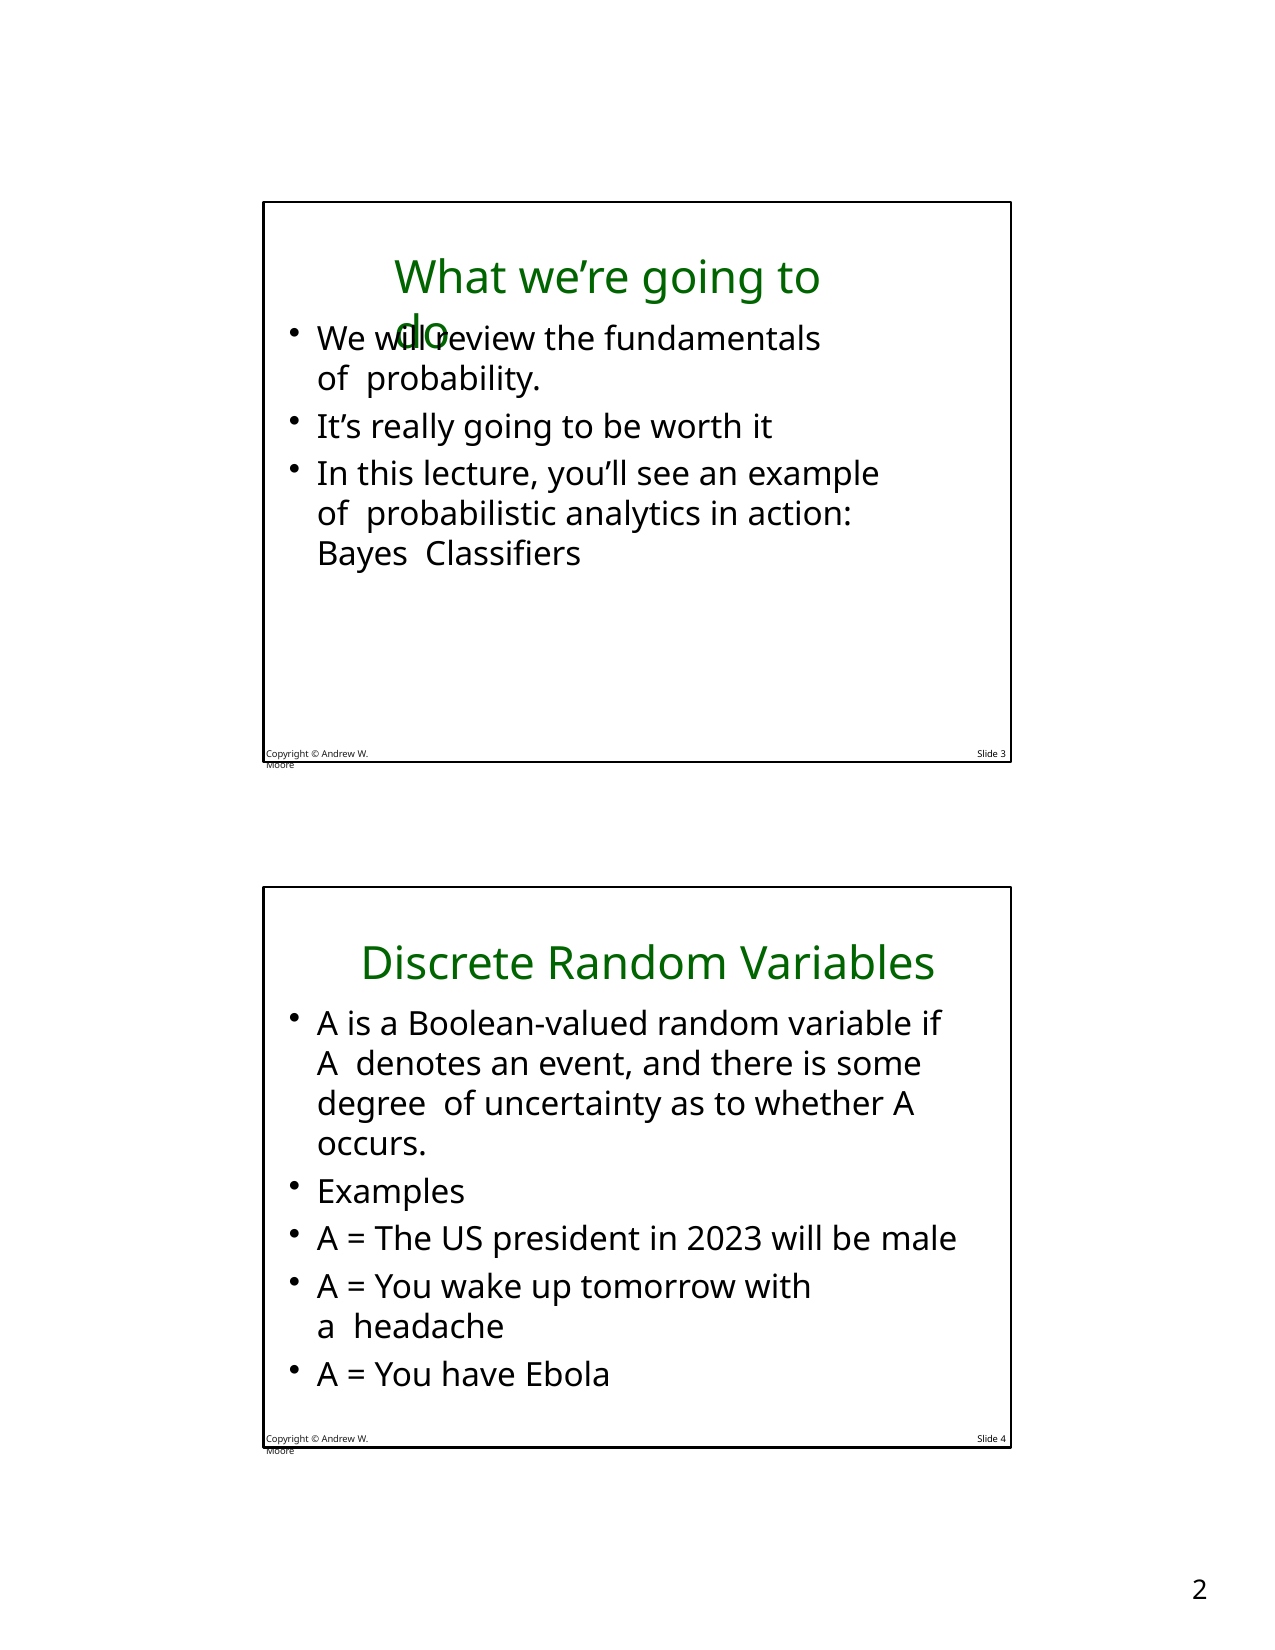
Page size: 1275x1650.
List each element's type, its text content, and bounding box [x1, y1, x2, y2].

slide_number 10 [1187, 1570, 1226, 1650]
text_box [263, 887, 1012, 1448]
text_box Copyright © Andrew W. Moore [266, 763, 397, 771]
text_box [263, 201, 1012, 763]
text_box Copyright © Andrew W. Moore [266, 1448, 397, 1457]
